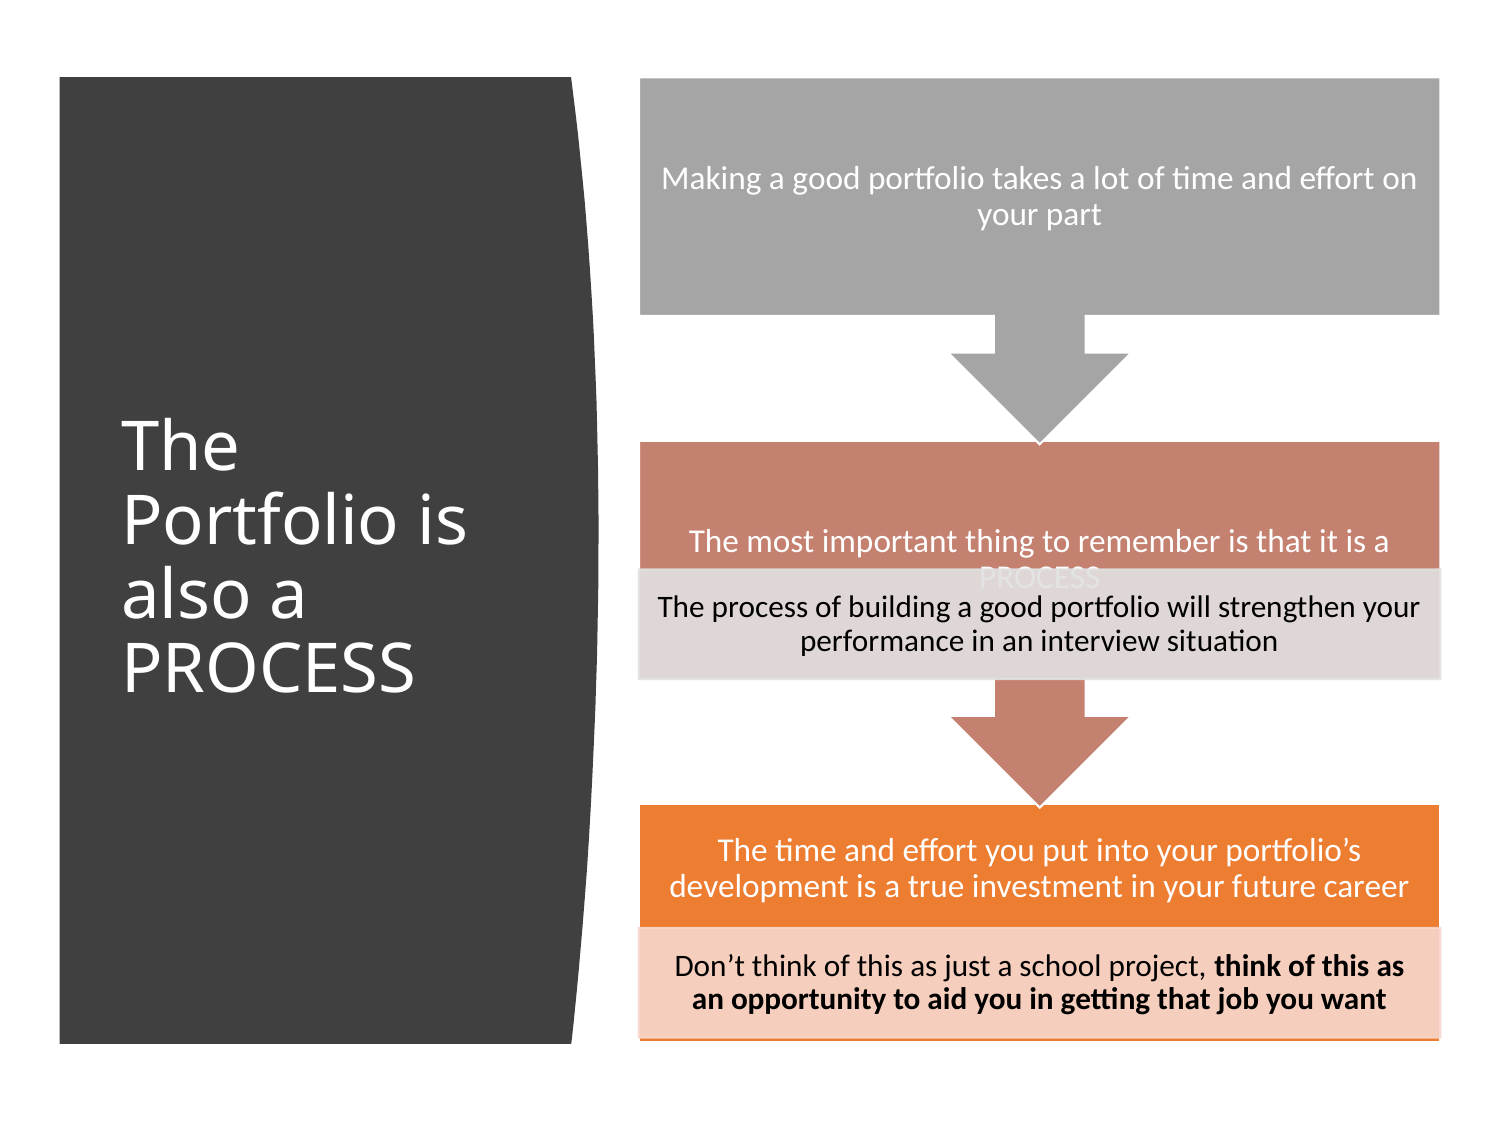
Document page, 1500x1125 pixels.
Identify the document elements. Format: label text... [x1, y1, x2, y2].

title The Portfolio is also a PROCESS [106, 166, 527, 953]
text_box [58, 76, 600, 1045]
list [638, 77, 1441, 1043]
